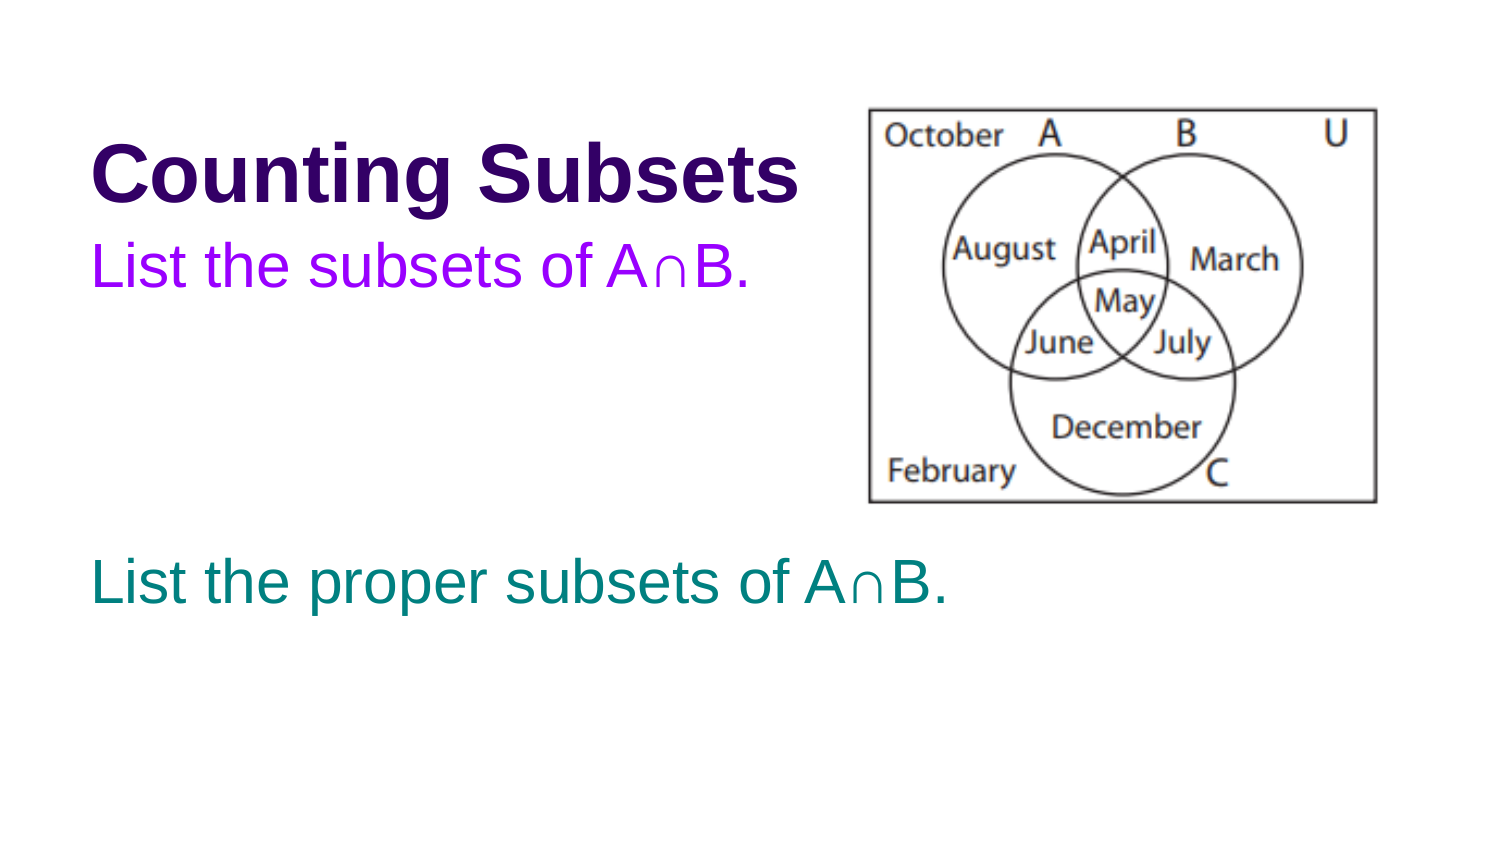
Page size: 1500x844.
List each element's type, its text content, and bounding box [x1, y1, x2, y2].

title Counting Subsets [75, 15, 1313, 206]
picture [856, 99, 1390, 515]
list List the subsets of A∩B. List the proper subsets of A∩B. [75, 206, 1425, 633]
